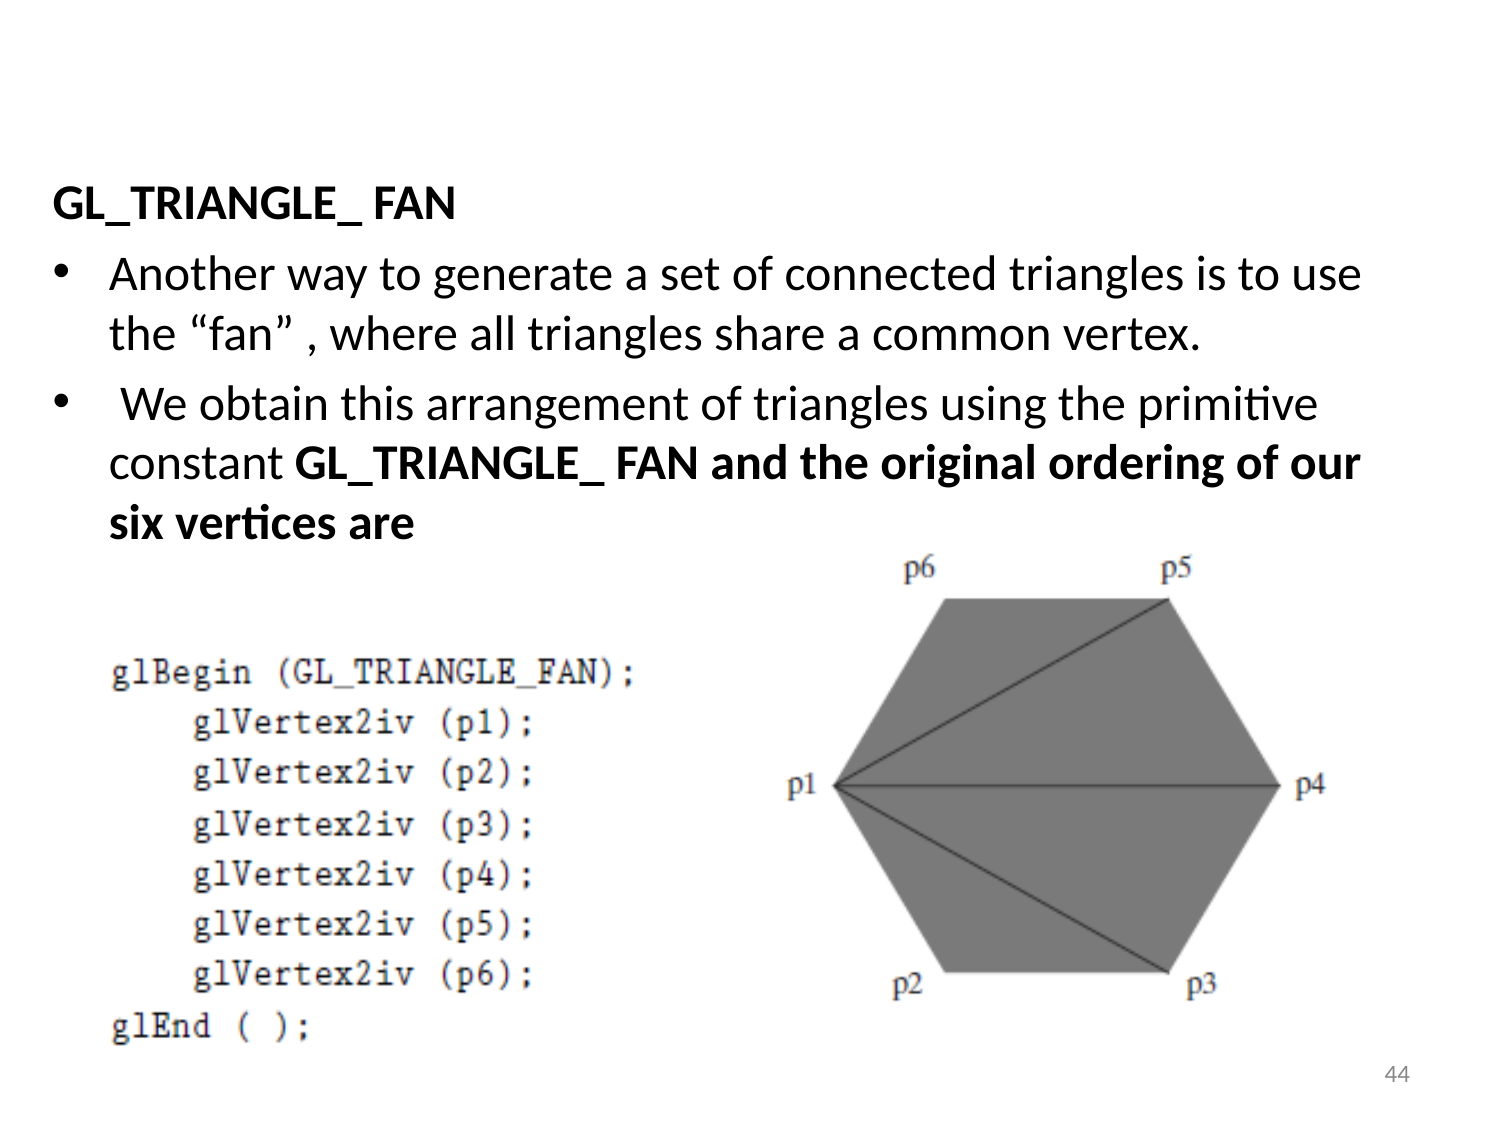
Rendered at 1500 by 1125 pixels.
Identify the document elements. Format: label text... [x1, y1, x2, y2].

picture [737, 524, 1363, 1013]
slide_number ‹#› [1074, 1042, 1425, 1103]
list GL_TRIANGLE_ FAN Another way to generate a set of connected triangles is to use the “fan” , where all triangles share a common vertex. We obtain this arrangement of triangles using the primitive constant GL_TRIANGLE_ FAN and the original ordering of our six vertices are [37, 162, 1388, 905]
picture [49, 612, 713, 1063]
